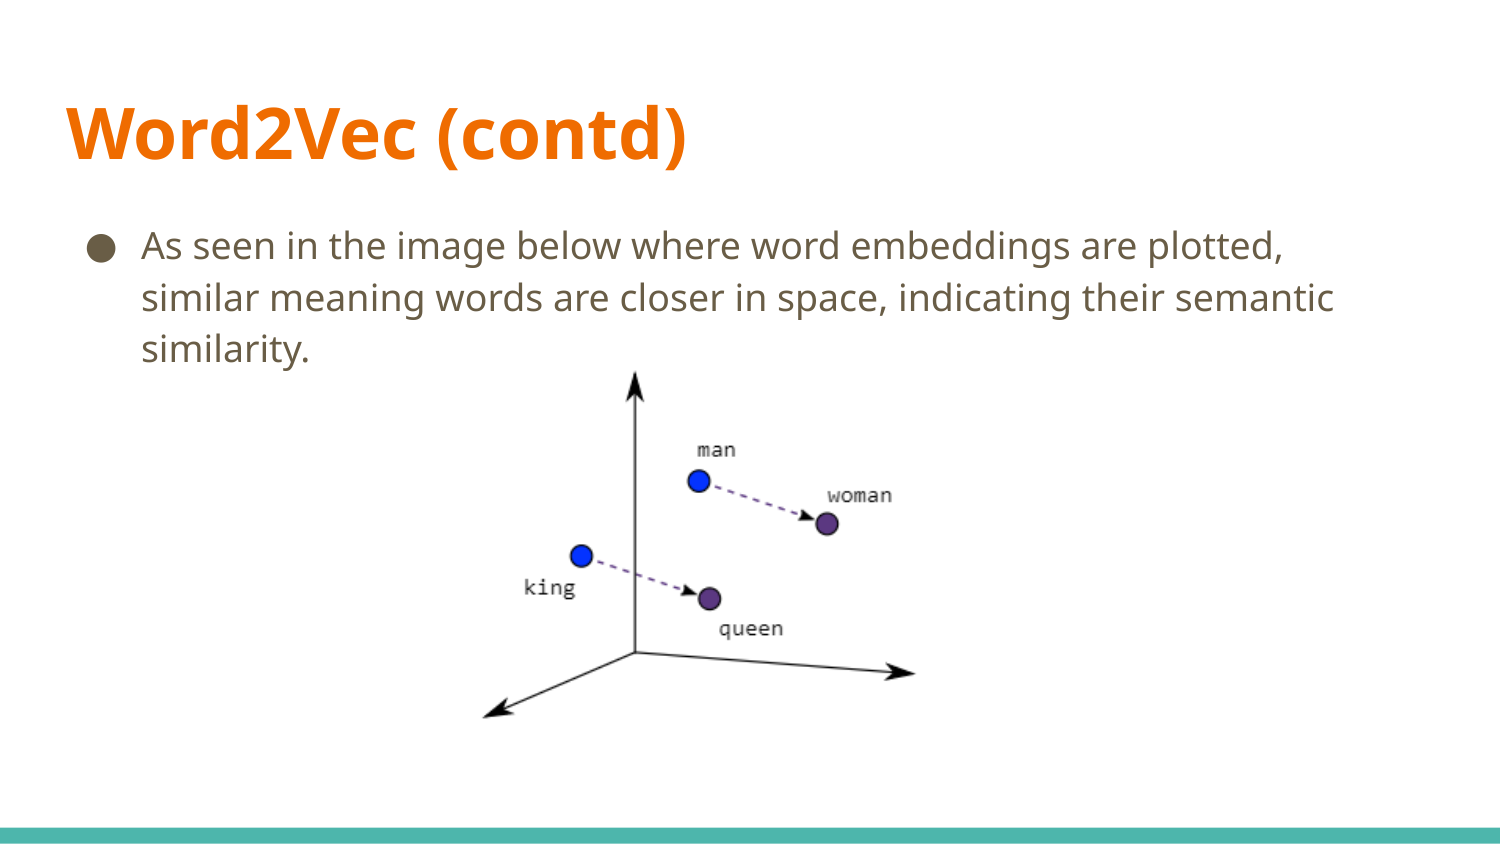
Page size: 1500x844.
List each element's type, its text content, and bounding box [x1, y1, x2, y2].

picture [458, 330, 950, 750]
list As seen in the image below where word embeddings are plotted, similar meaning words are closer in space, indicating their semantic similarity. [51, 207, 1393, 750]
title Word2Vec (contd) [51, 72, 1449, 189]
